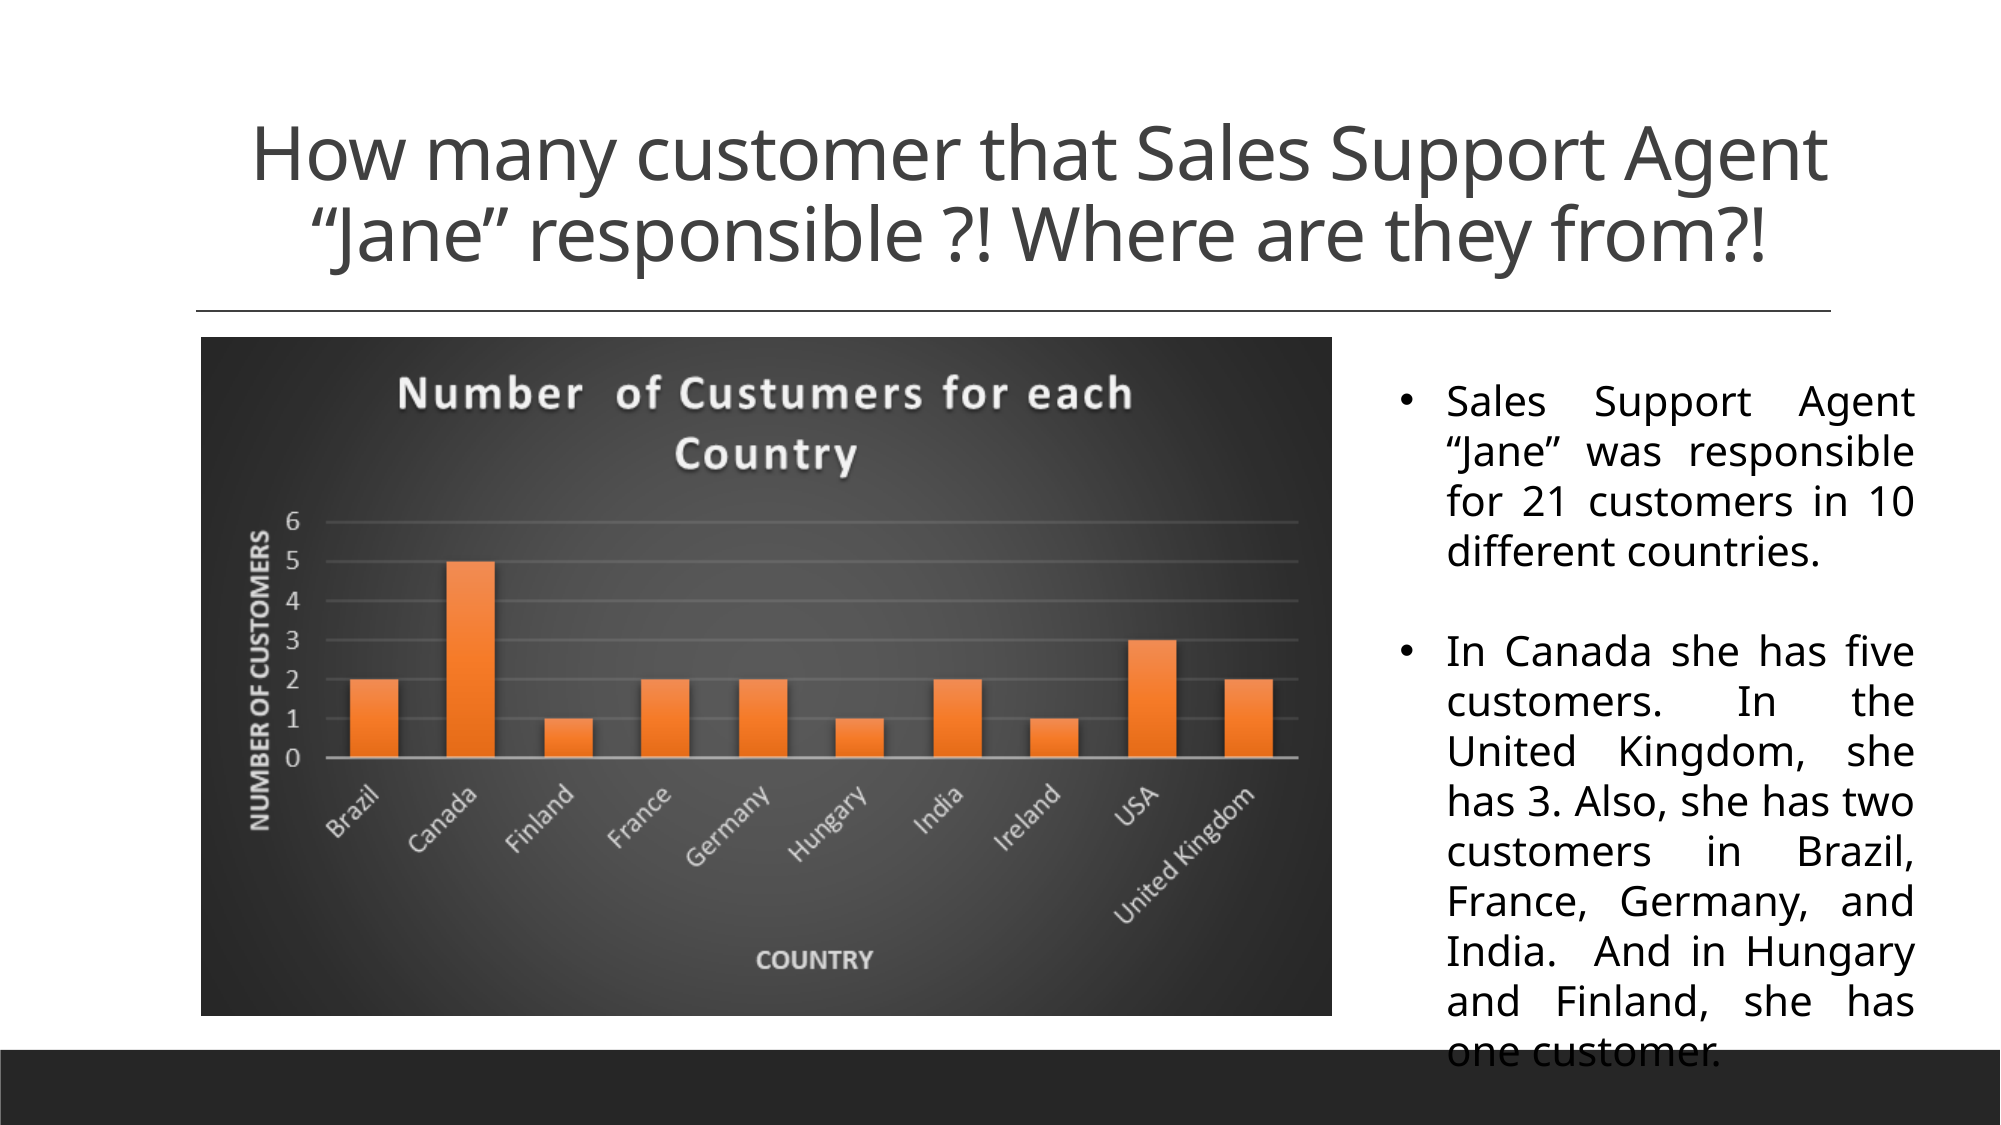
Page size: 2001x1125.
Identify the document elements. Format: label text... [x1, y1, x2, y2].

text_box Sales Support Agent “Jane” was responsible for 21 customers in 10 different countries. In Canada she has five customers. In the United Kingdom, she has 3. Also, she has two customers in Brazil, France, Germany, and India. And in Hungary and Finland, she has one customer. [1384, 367, 1931, 1083]
title How many customer that Sales Support Agent “Jane” responsible ?! Where are they from?! [180, 47, 1900, 285]
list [201, 336, 1332, 1016]
